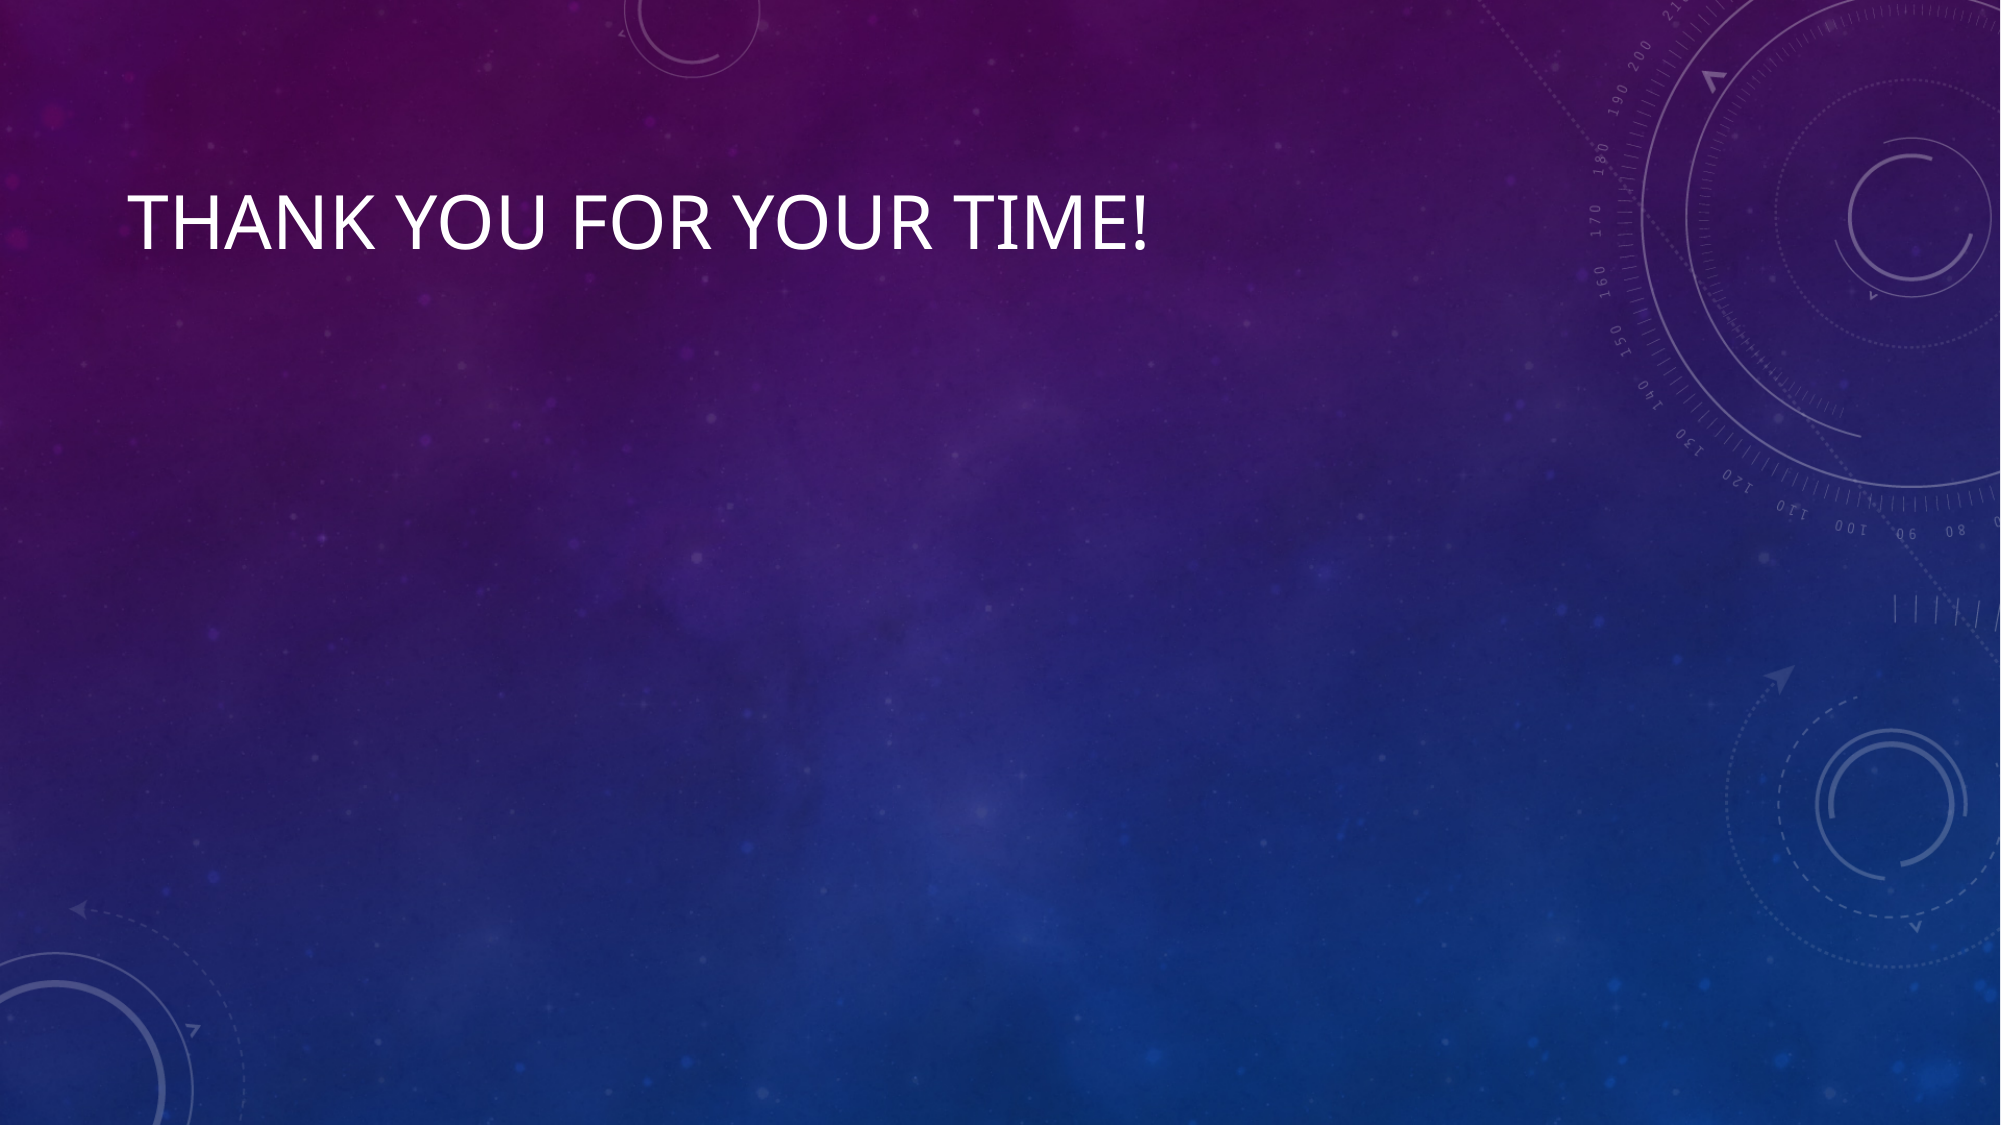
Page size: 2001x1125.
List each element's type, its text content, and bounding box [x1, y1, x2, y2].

picture [0, 0, 2001, 1125]
title Thank you for your time! [112, 99, 1775, 339]
